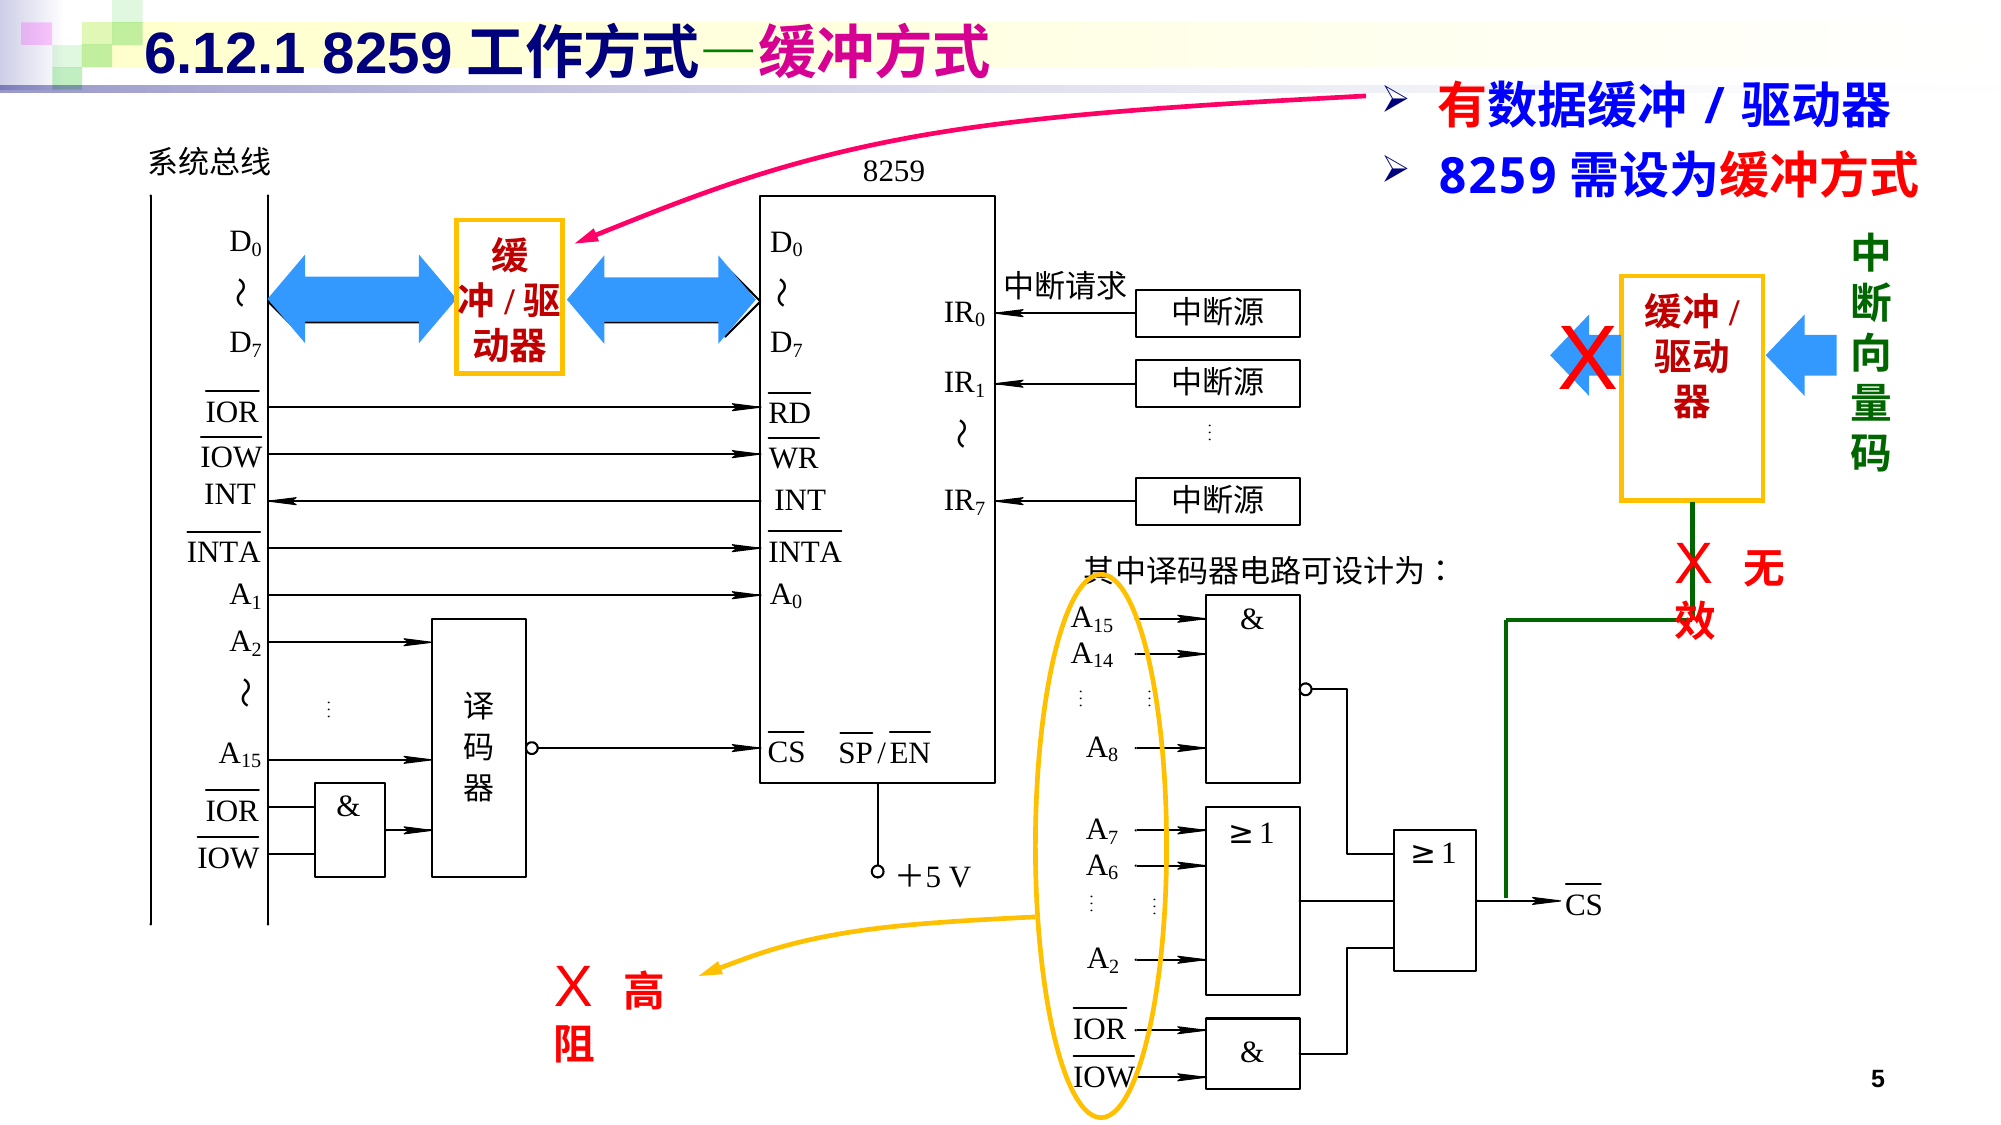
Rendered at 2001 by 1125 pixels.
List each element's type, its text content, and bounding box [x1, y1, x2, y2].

text_box [1765, 314, 1835, 397]
slide_number 5 [1622, 1024, 1901, 1101]
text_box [538, 574, 1167, 1118]
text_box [267, 219, 757, 374]
text_box 有数据缓冲/驱动器 8259需设为缓冲方式 [1366, 66, 1957, 386]
text_box Χ 无效 [1659, 517, 1839, 653]
picture [128, 137, 1618, 1107]
text_box [917, 95, 1367, 136]
title 6.12.1 8259工作方式—缓冲方式 [128, 6, 1930, 94]
text_box 中 断 向 量 码 [1835, 219, 1916, 485]
text_box Χ [1622, 290, 1626, 416]
